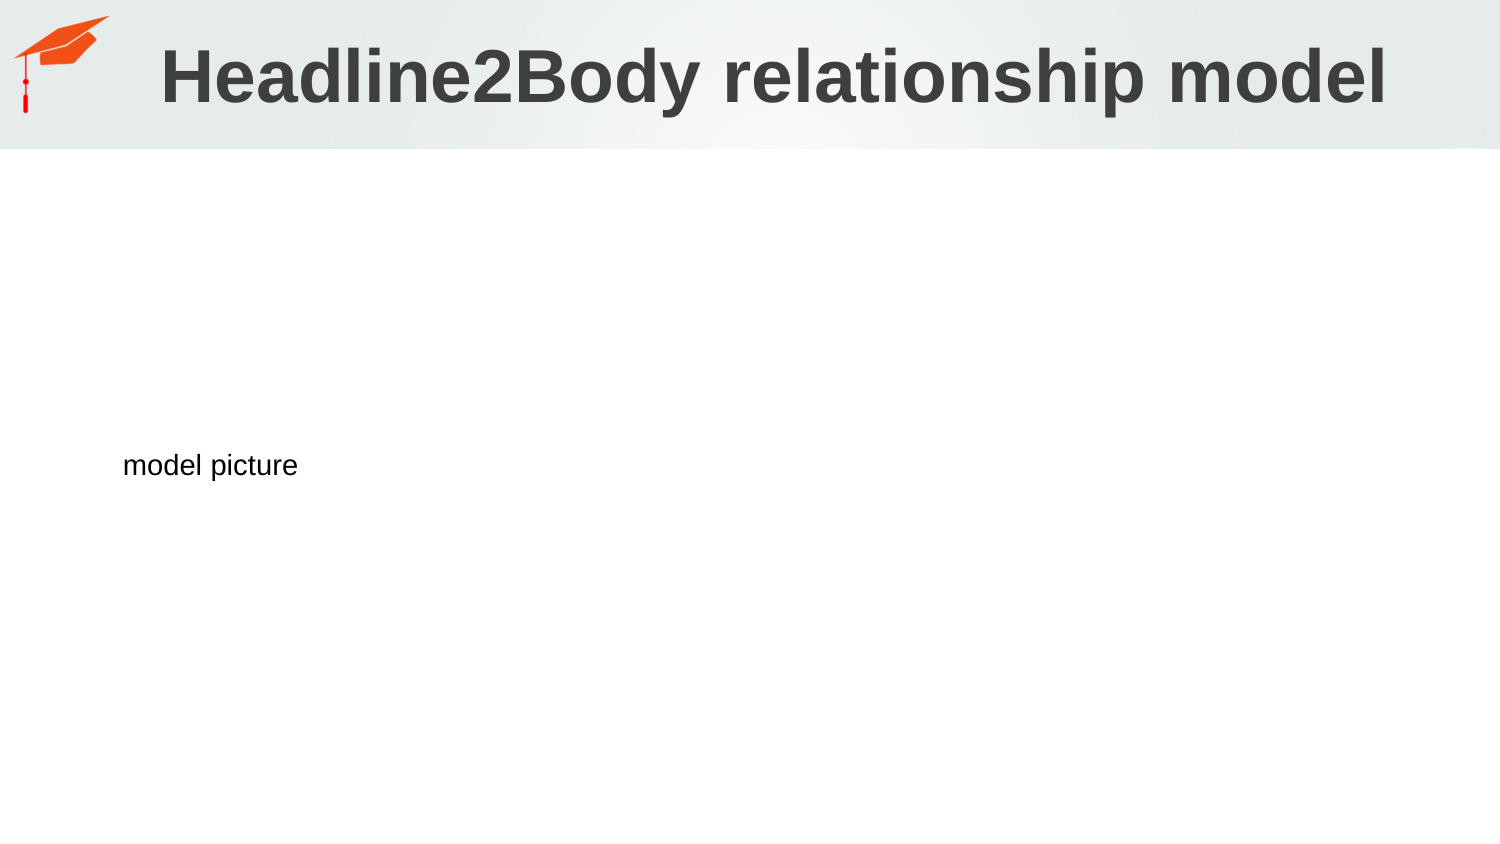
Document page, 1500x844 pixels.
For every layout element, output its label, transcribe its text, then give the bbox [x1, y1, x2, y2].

text_box model picture [107, 204, 1434, 724]
title Headline2Body relationship model [145, 0, 1500, 146]
picture [0, 0, 1500, 844]
